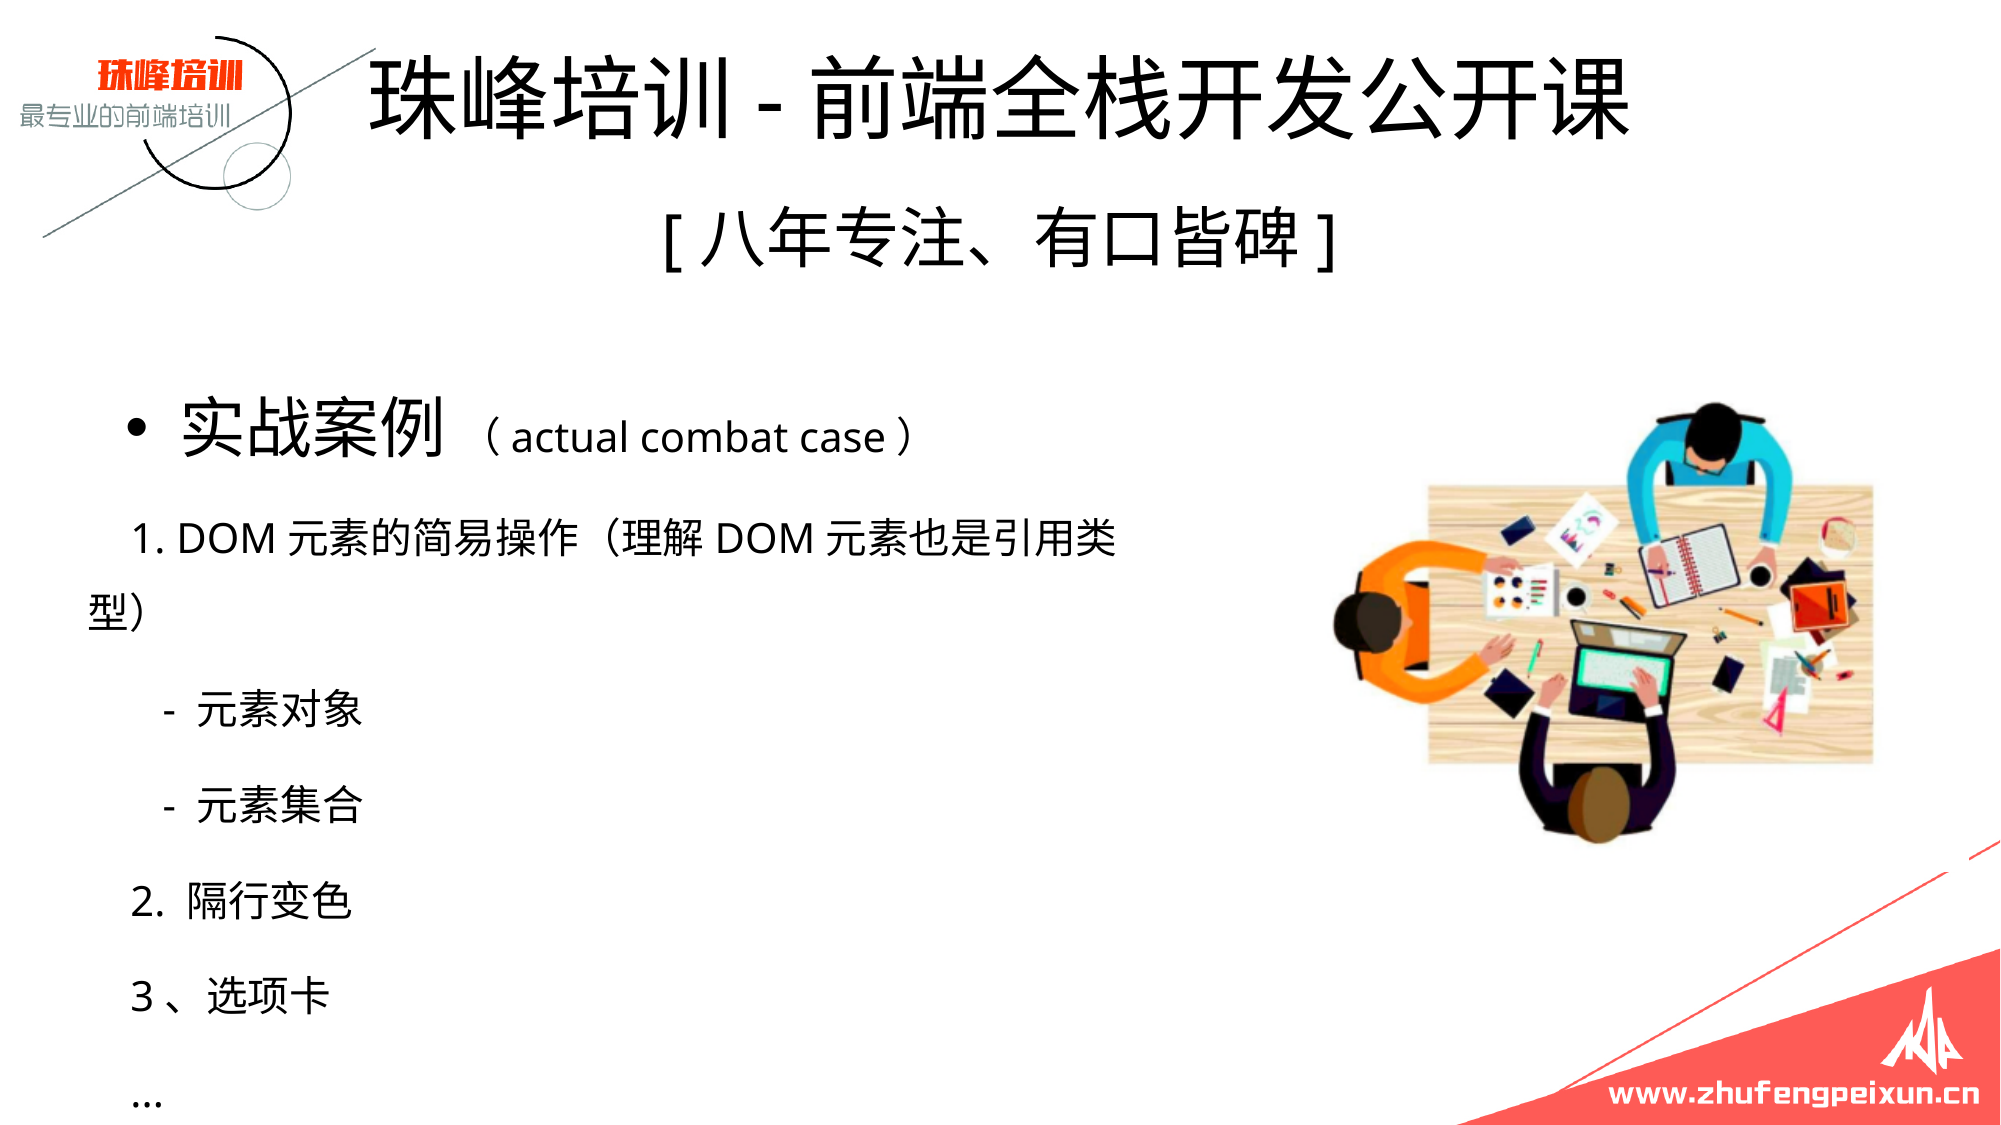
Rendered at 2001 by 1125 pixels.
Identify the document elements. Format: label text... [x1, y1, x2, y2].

text_box [八年专注、有口皆碑] [646, 188, 1354, 364]
list 实战案例 （actual combat case） 1. DOM元素的简易操作（理解DOM元素也是引用类型） - 元素对象 - 元素集合 2. 隔行变色 3、选项卡 ... [72, 338, 1193, 1094]
picture [1303, 338, 2001, 1125]
title 珠峰培训-前端全栈开发公开课 [137, 46, 1863, 224]
picture [18, 36, 376, 238]
